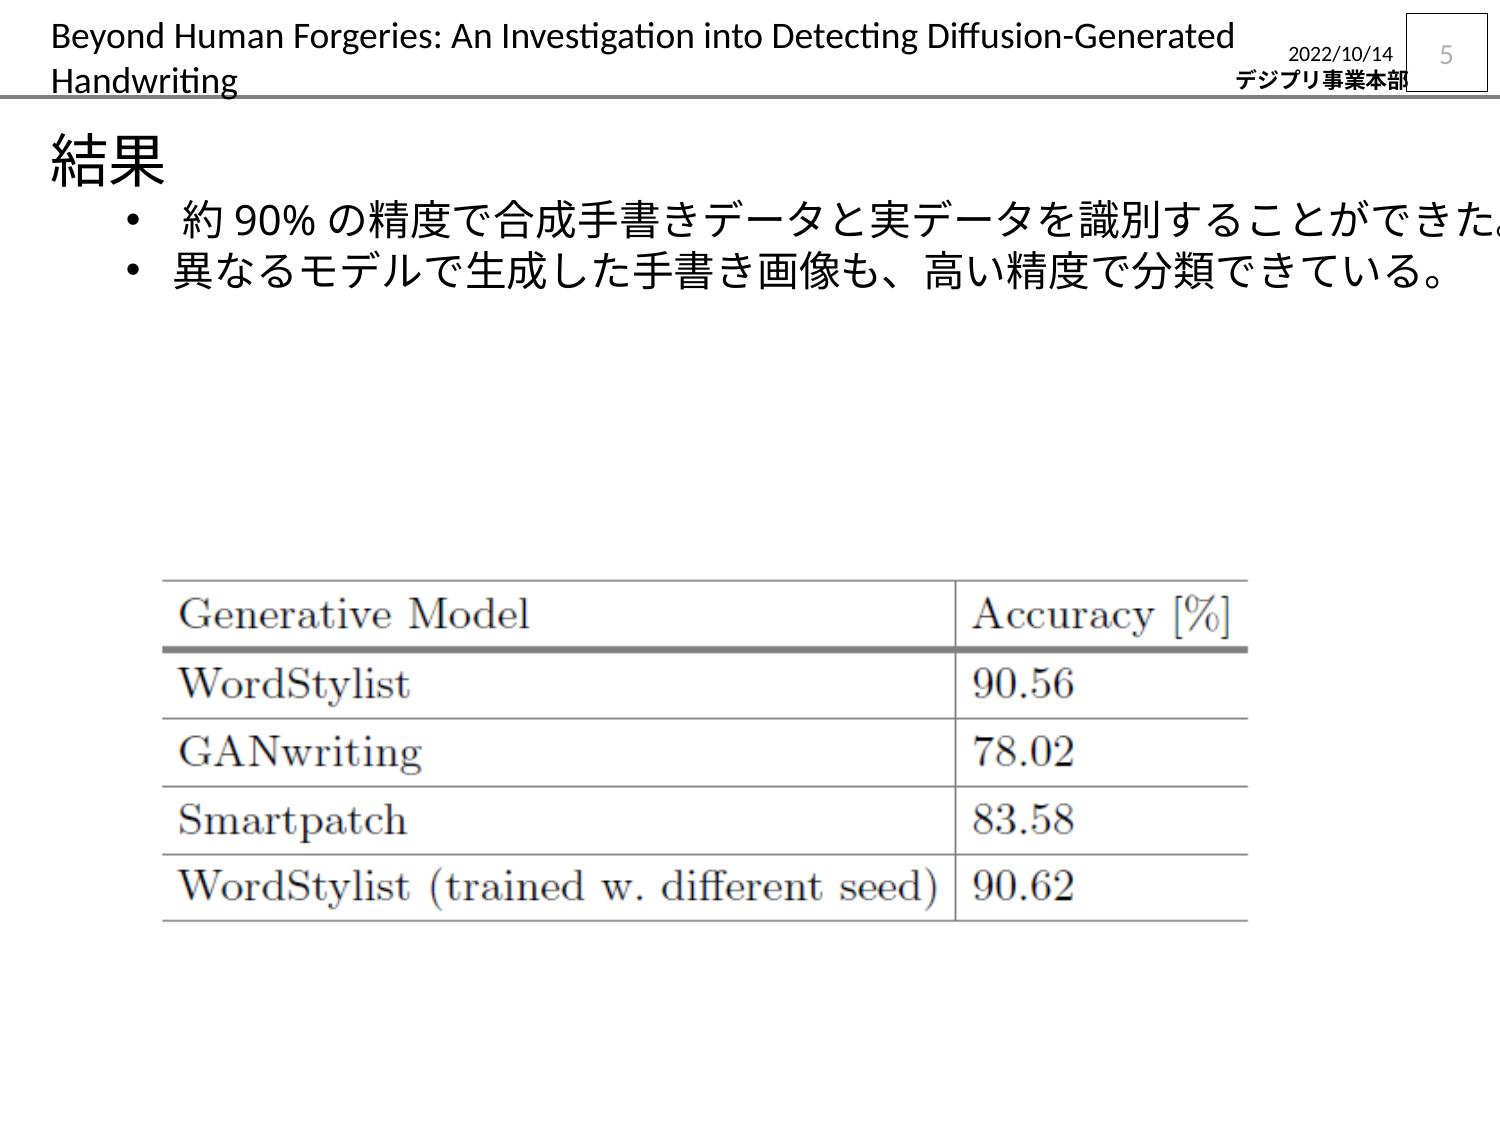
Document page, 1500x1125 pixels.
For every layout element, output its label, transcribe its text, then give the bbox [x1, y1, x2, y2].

picture [143, 557, 1302, 941]
text_box 結果 約90%の精度で合成手書きデータと実データを識別することができた。 異なるモデルで生成した手書き画像も、高い精度で分類できている。 [36, 116, 1466, 398]
title Beyond Human Forgeries: An Investigation into Detecting Diffusion-Generated Handwriting [36, 3, 1257, 87]
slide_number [1275, 40, 1406, 65]
slide_number 5 [1406, 13, 1488, 92]
